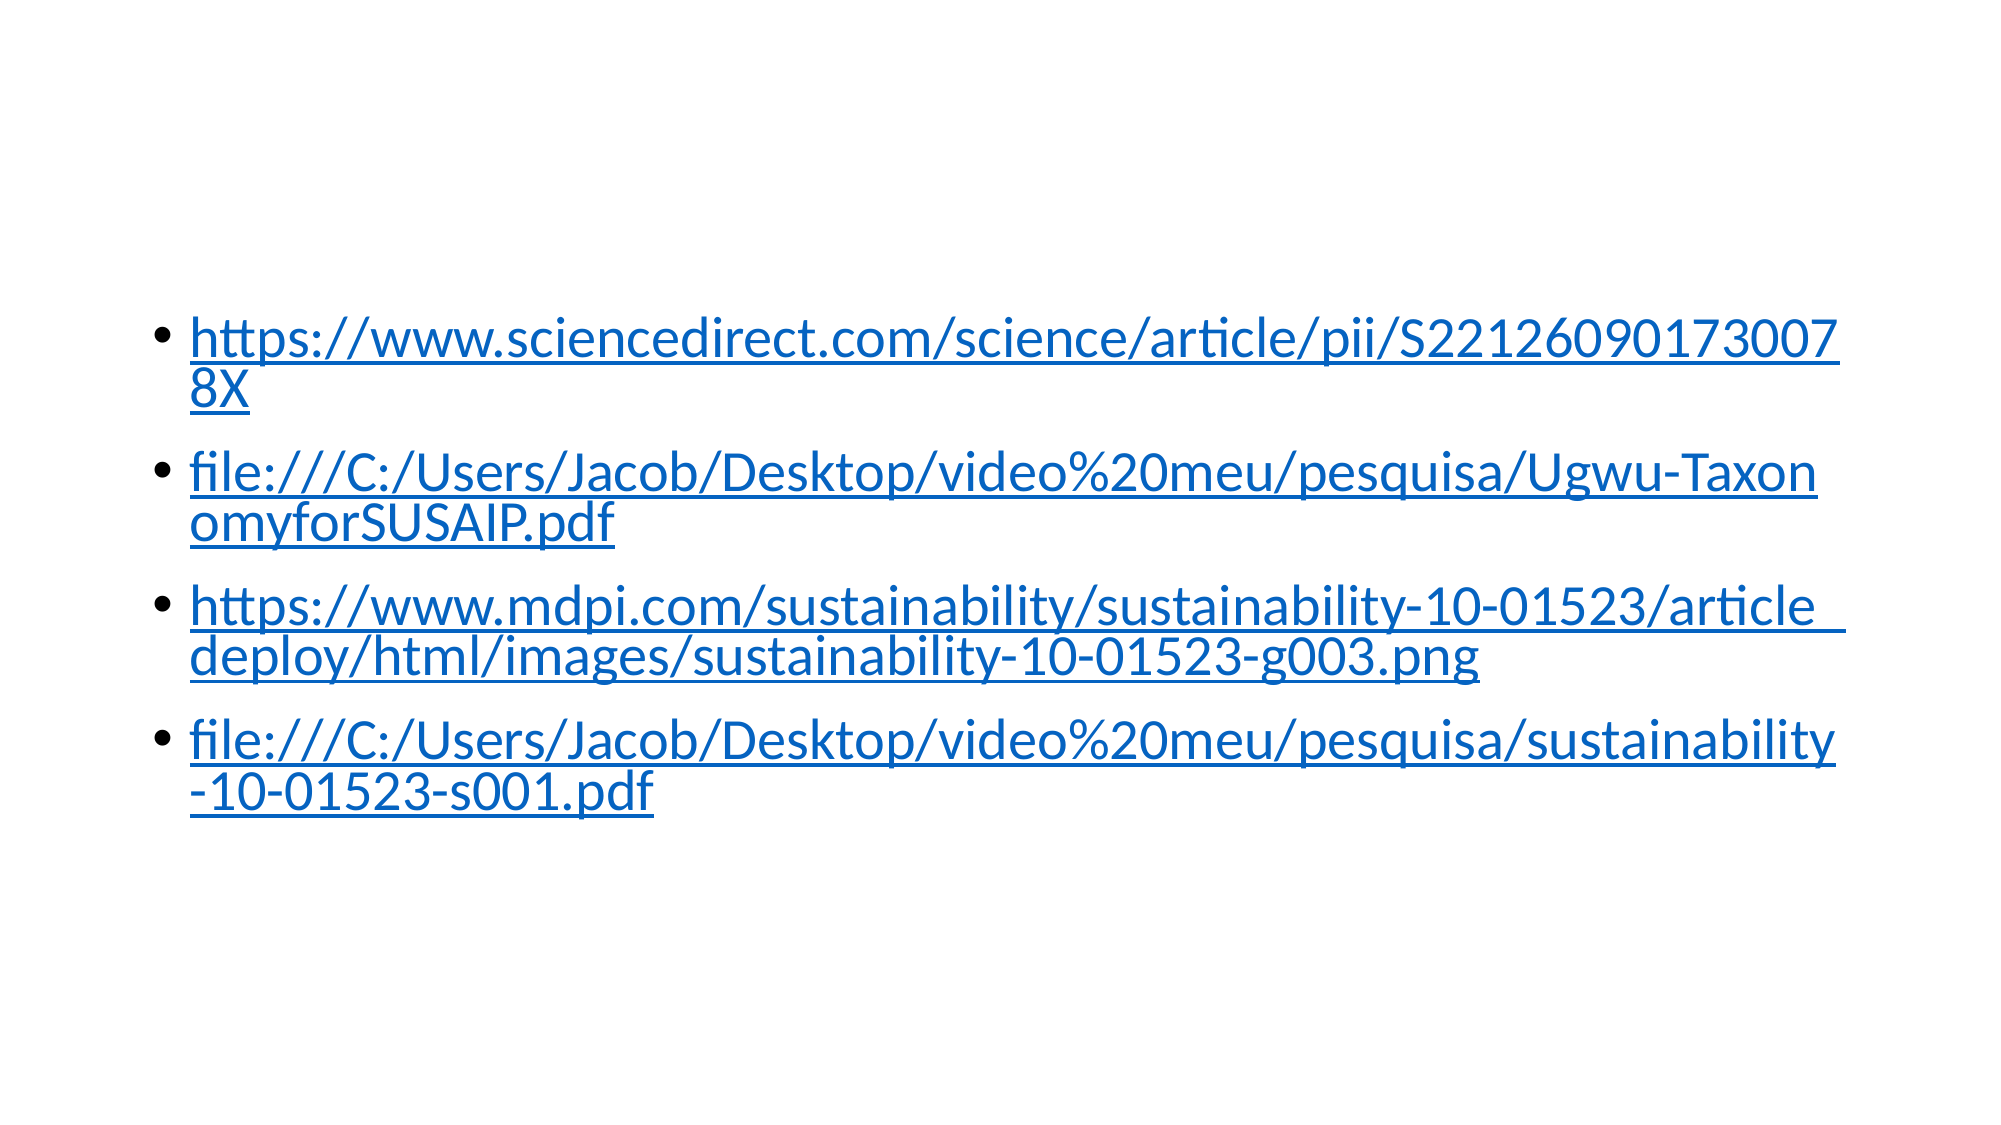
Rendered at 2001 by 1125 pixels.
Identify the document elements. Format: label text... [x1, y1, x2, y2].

list https://www.sciencedirect.com/science/article/pii/S221260901730078X file:///C:/Users/Jacob/Desktop/video%20meu/pesquisa/Ugwu-TaxonomyforSUSAIP.pdf https://www.mdpi.com/sustainability/sustainability-10-01523/article_deploy/html/images/sustainability-10-01523-g003.png file:///C:/Users/Jacob/Desktop/video%20meu/pesquisa/sustainability-10-01523-s001.pdf [137, 299, 1863, 1014]
